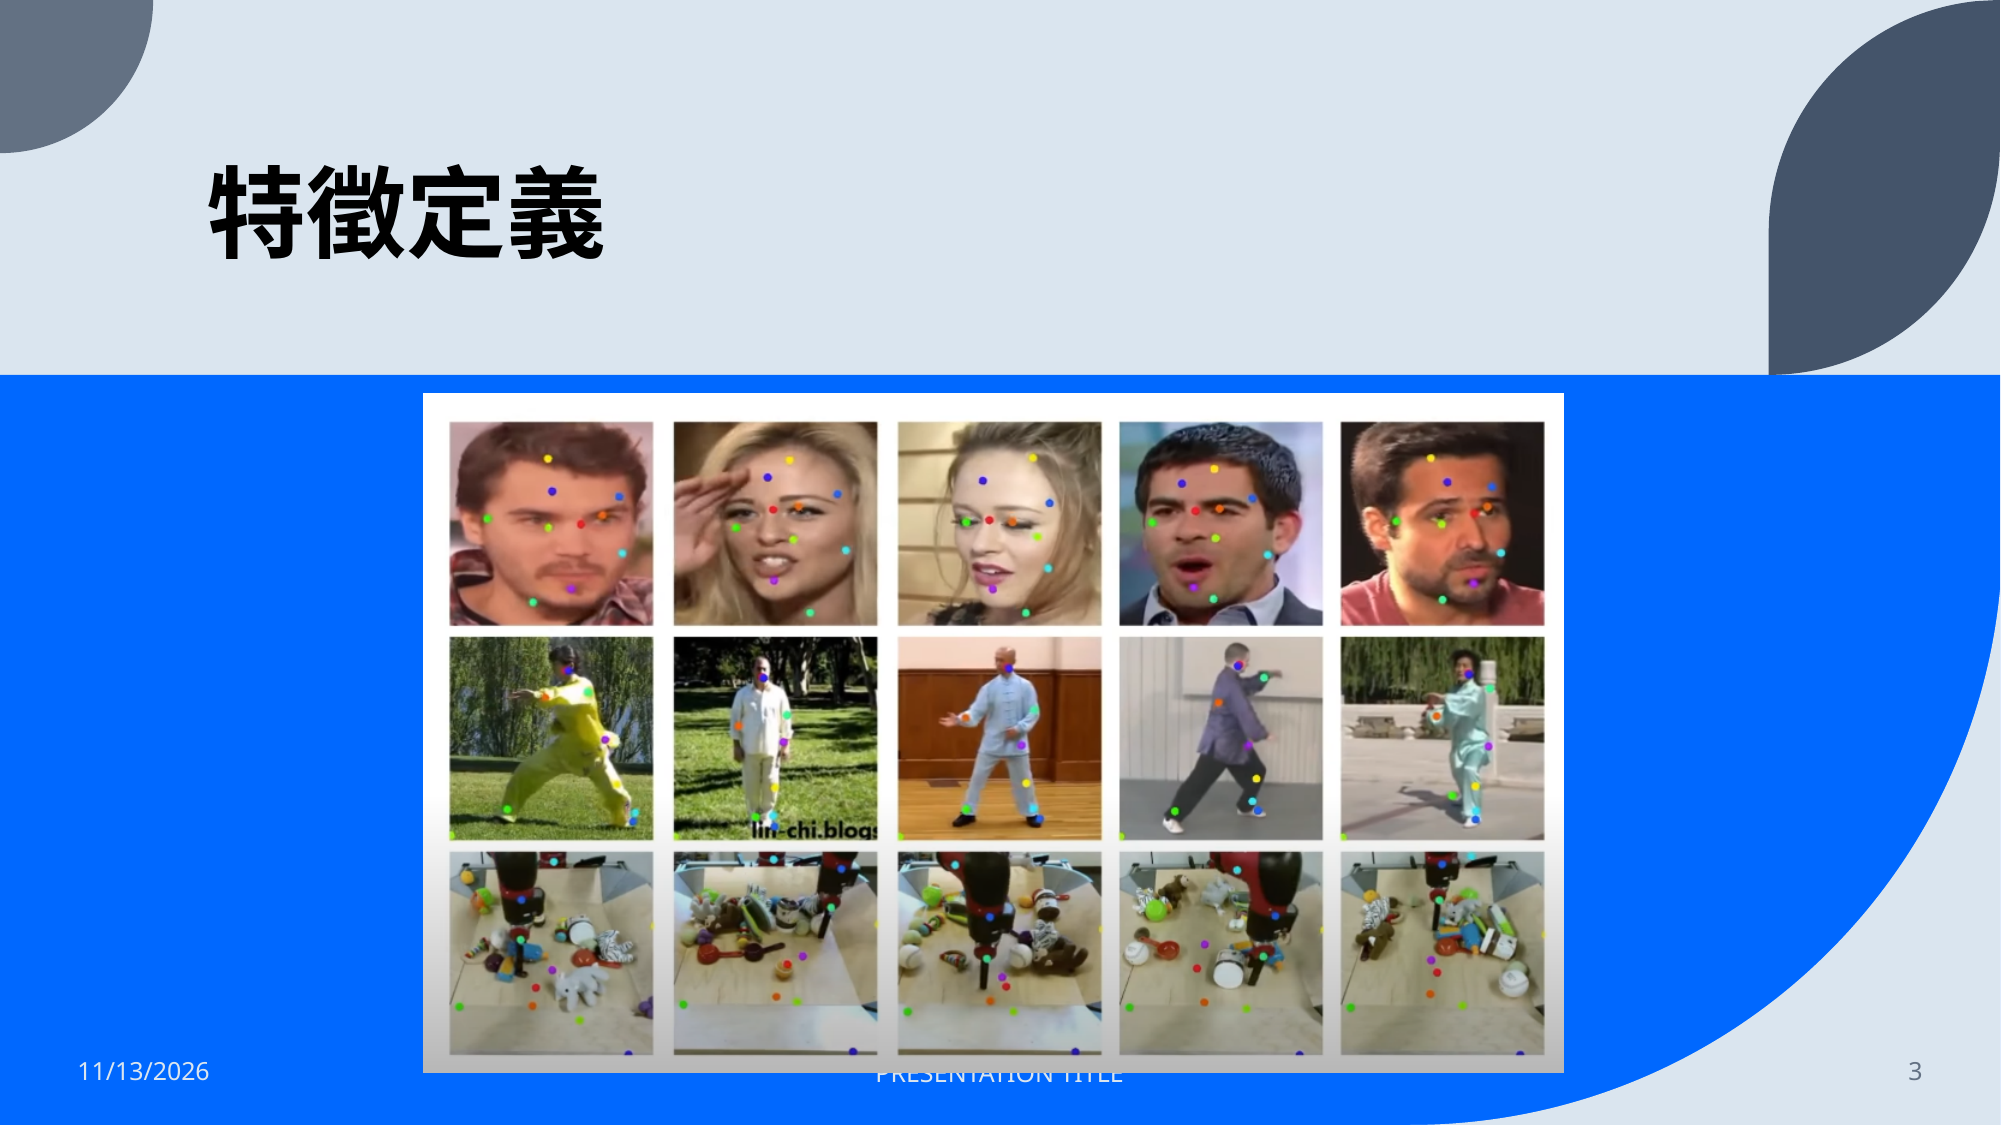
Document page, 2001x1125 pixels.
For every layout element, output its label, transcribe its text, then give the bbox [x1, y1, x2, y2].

picture [423, 393, 1564, 1073]
slide_number 3 [1674, 1042, 1938, 1103]
footer PRESENTATION TITLE [662, 1073, 1338, 1103]
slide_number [62, 1042, 513, 1103]
title 特徵定義 [191, 62, 1796, 280]
